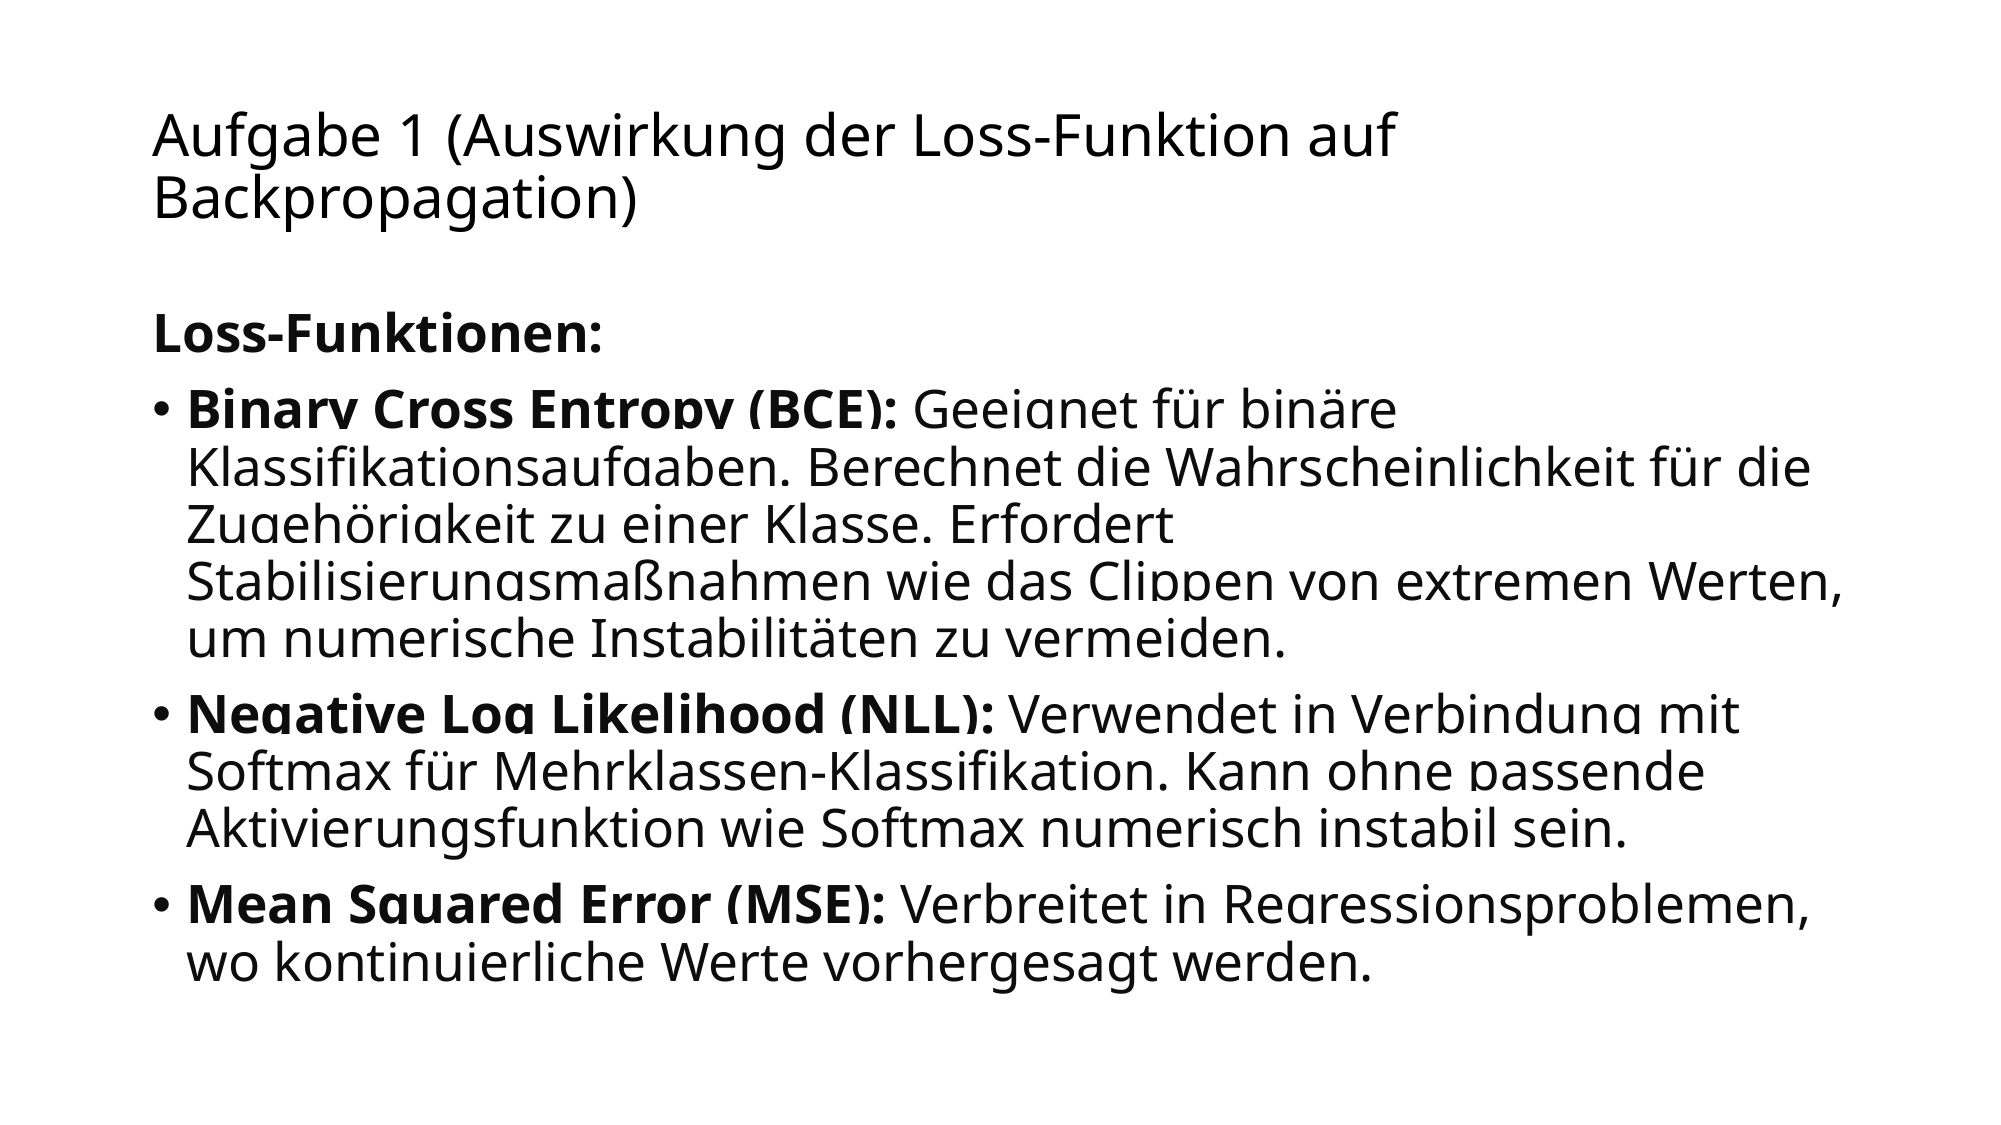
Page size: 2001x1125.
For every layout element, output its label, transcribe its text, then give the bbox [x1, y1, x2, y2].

list Loss-Funktionen: Binary Cross Entropy (BCE): Geeignet für binäre Klassifikationsaufgaben. Berechnet die Wahrscheinlichkeit für die Zugehörigkeit zu einer Klasse. Erfordert Stabilisierungsmaßnahmen wie das Clippen von extremen Werten, um numerische Instabilitäten zu vermeiden. Negative Log Likelihood (NLL): Verwendet in Verbindung mit Softmax für Mehrklassen-Klassifikation. Kann ohne passende Aktivierungsfunktion wie Softmax numerisch instabil sein. Mean Squared Error (MSE): Verbreitet in Regressionsproblemen, wo kontinuierliche Werte vorhergesagt werden. [137, 299, 1863, 1014]
title Aufgabe 1 (Auswirkung der Loss-Funktion auf Backpropagation) [137, 59, 1863, 278]
